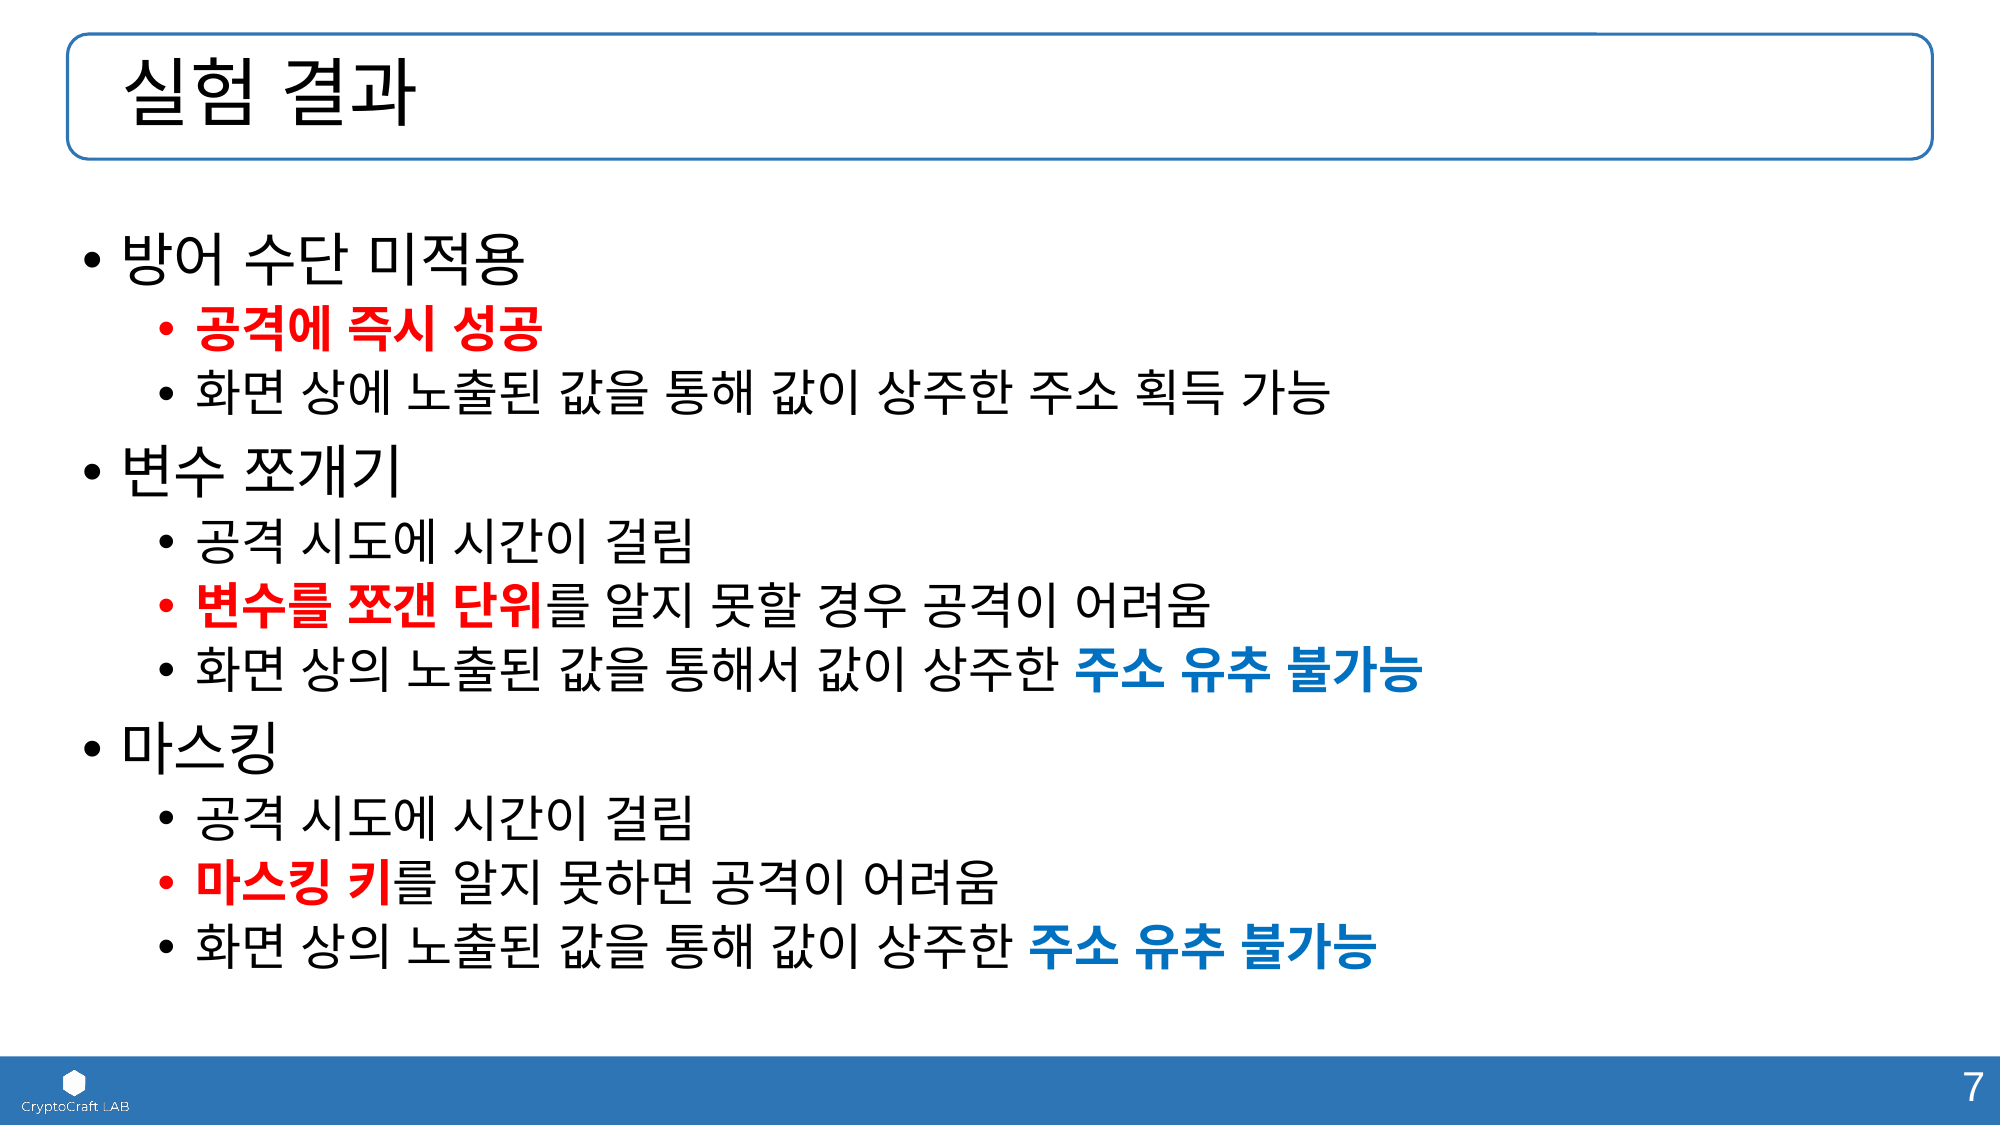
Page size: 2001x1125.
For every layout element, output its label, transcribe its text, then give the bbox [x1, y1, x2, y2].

picture [13, 1061, 138, 1123]
title 실험 결과 [67, 34, 1933, 160]
list 방어 수단 미적용 공격에 즉시 성공 화면 상에 노출된 값을 통해 값이 상주한 주소 획득 가능 변수 쪼개기 공격 시도에 시간이 걸림 변수를 쪼갠 단위를 알지 못할 경우 공격이 어려움 화면 상의 노출된 값을 통해서 값이 상주한 주소 유추 불가능 마스킹 공격 시도에 시간이 걸림 마스킹 키를 알지 못하면 공격이 어려움 화면 상의 노출된 값을 통해 값이 상주한 주소 유추 불가능 [67, 189, 1933, 1019]
